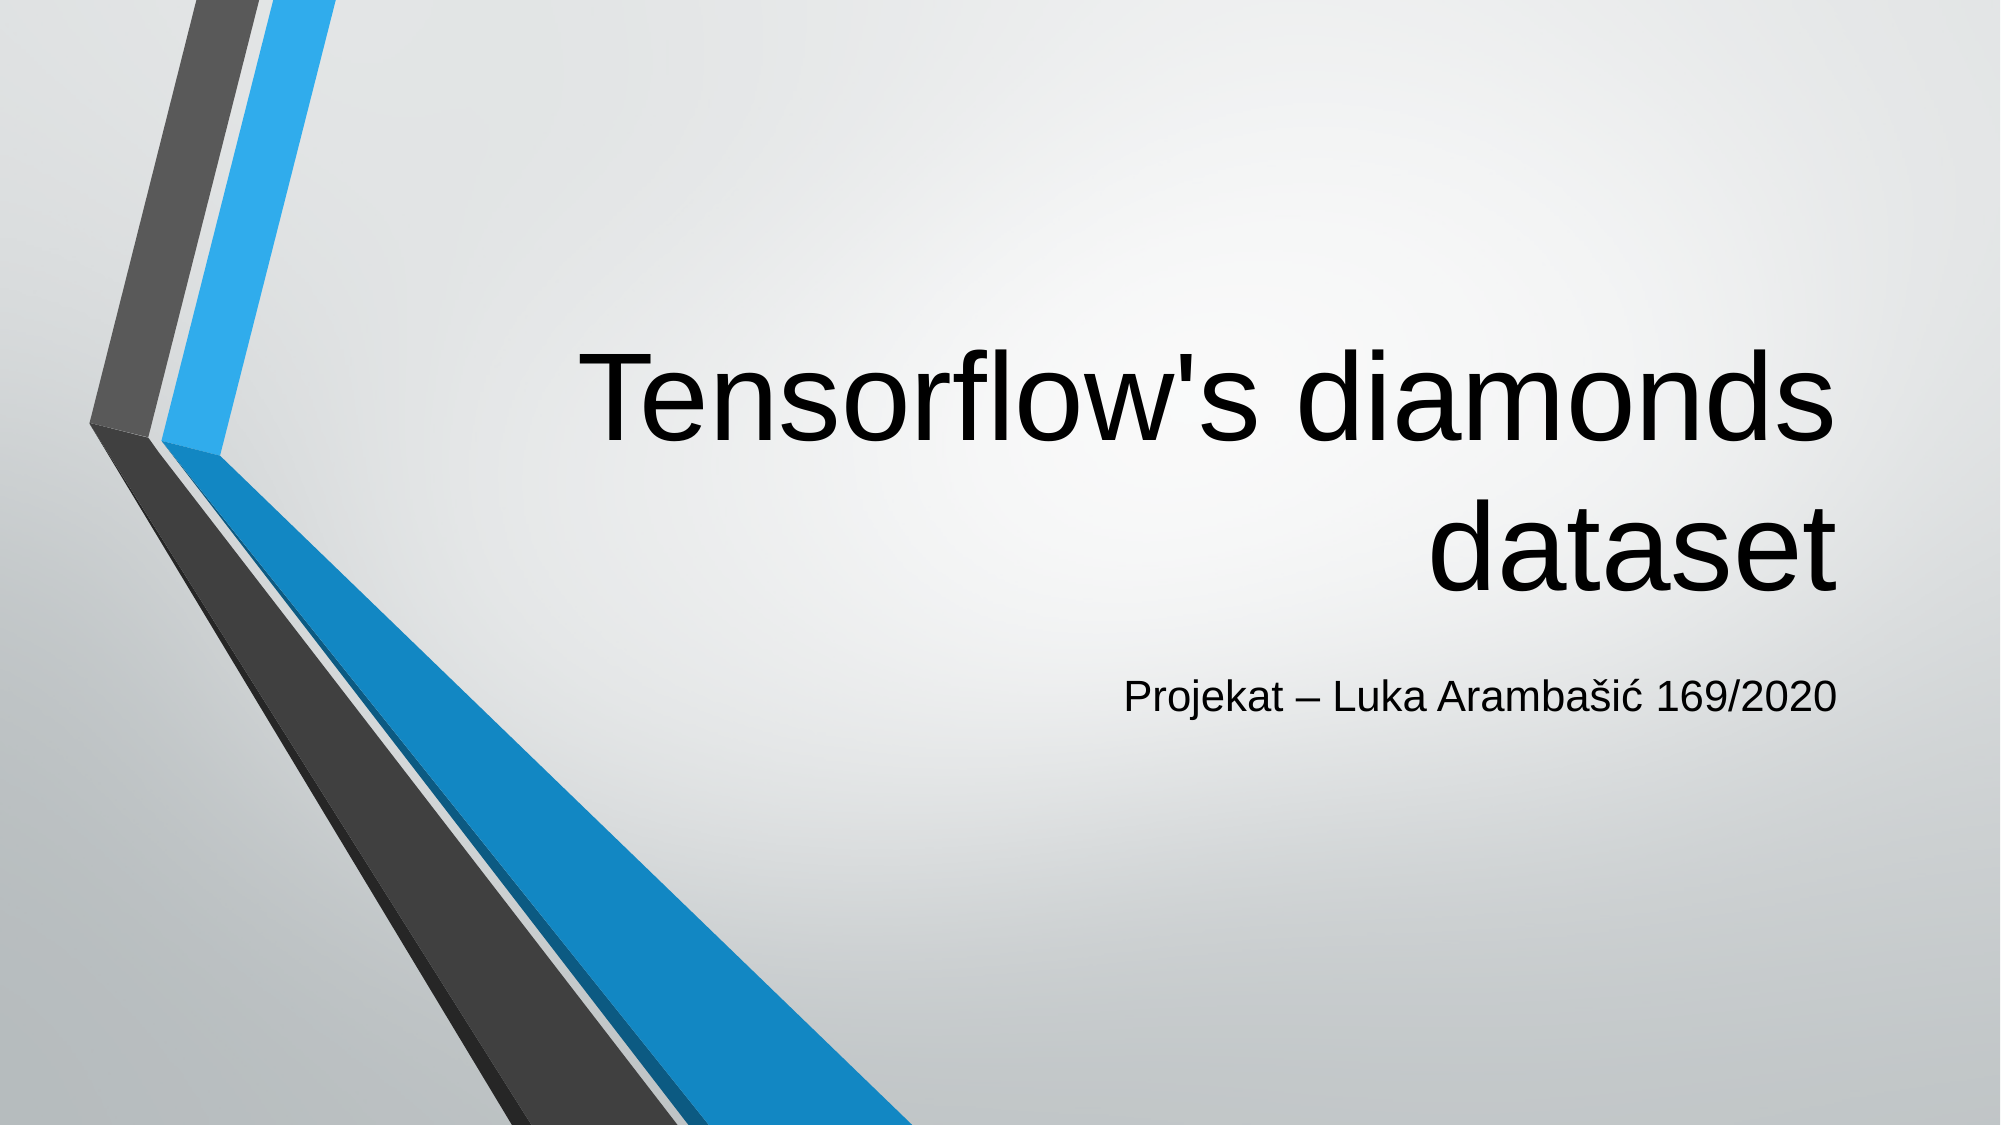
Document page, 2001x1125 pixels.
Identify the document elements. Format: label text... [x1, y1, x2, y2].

title Tensorflow's diamonds dataset [225, 161, 1853, 624]
subtitle Projekat – Luka Arambašić 169/2020 [706, 660, 1853, 888]
